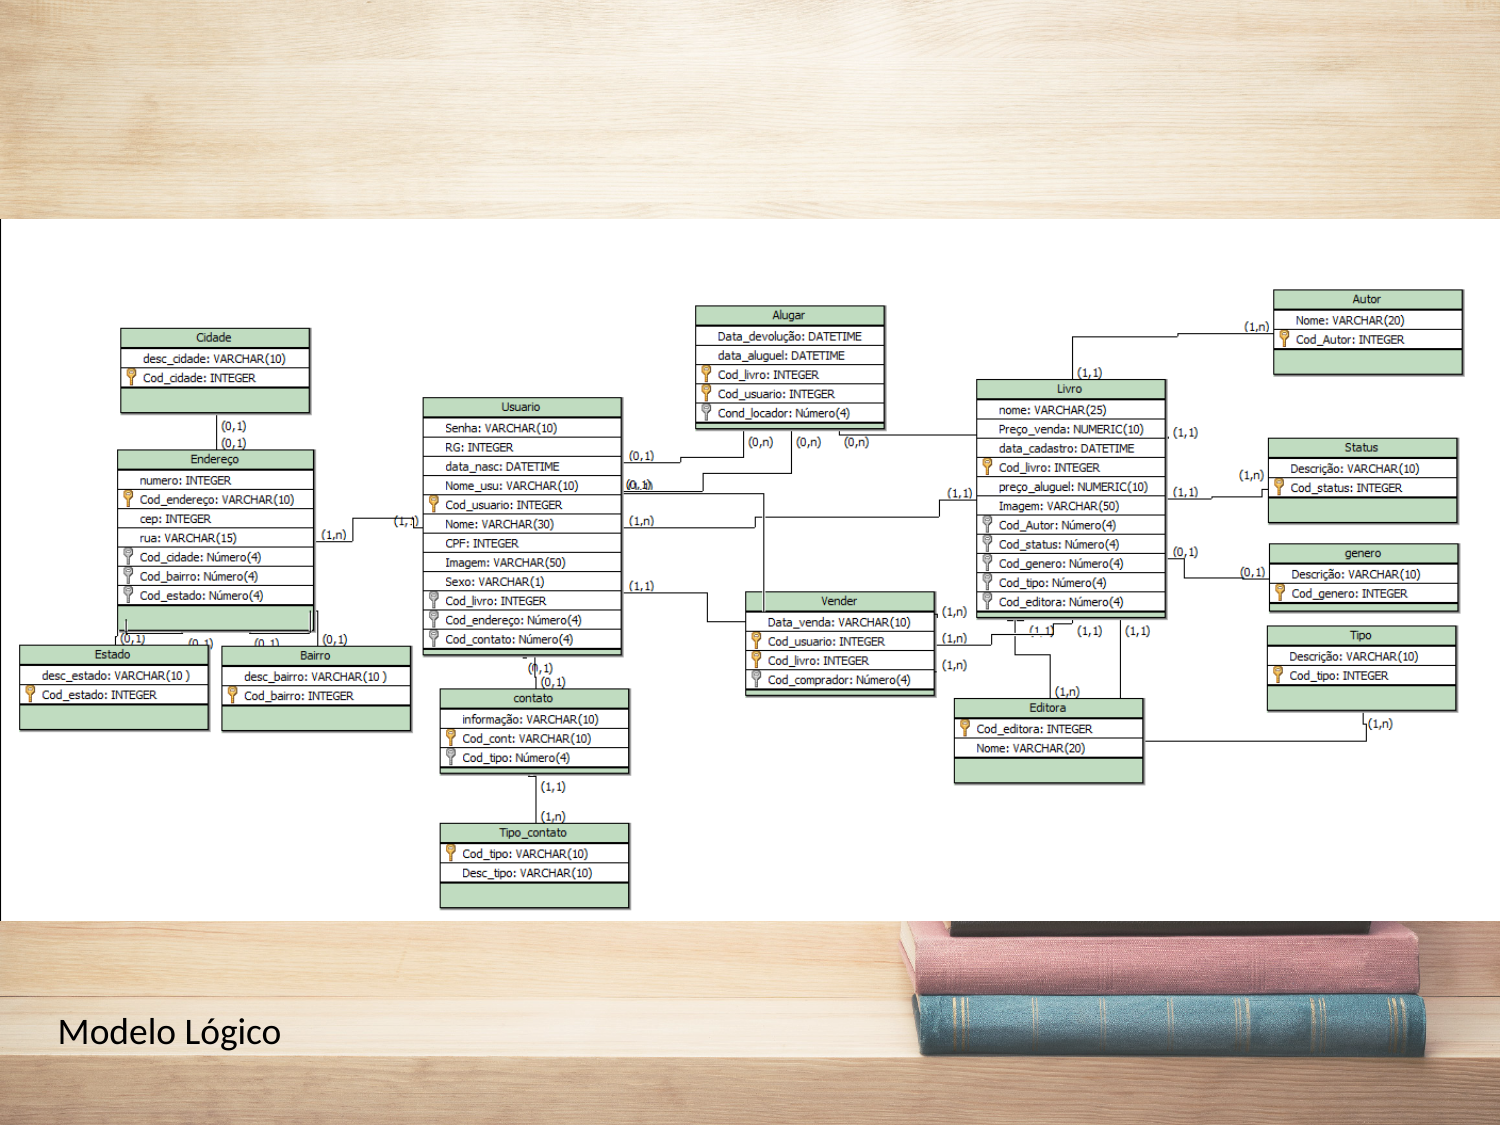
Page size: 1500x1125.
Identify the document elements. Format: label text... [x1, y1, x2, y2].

text_box Modelo Lógico [42, 999, 297, 1060]
picture [0, 219, 1500, 921]
